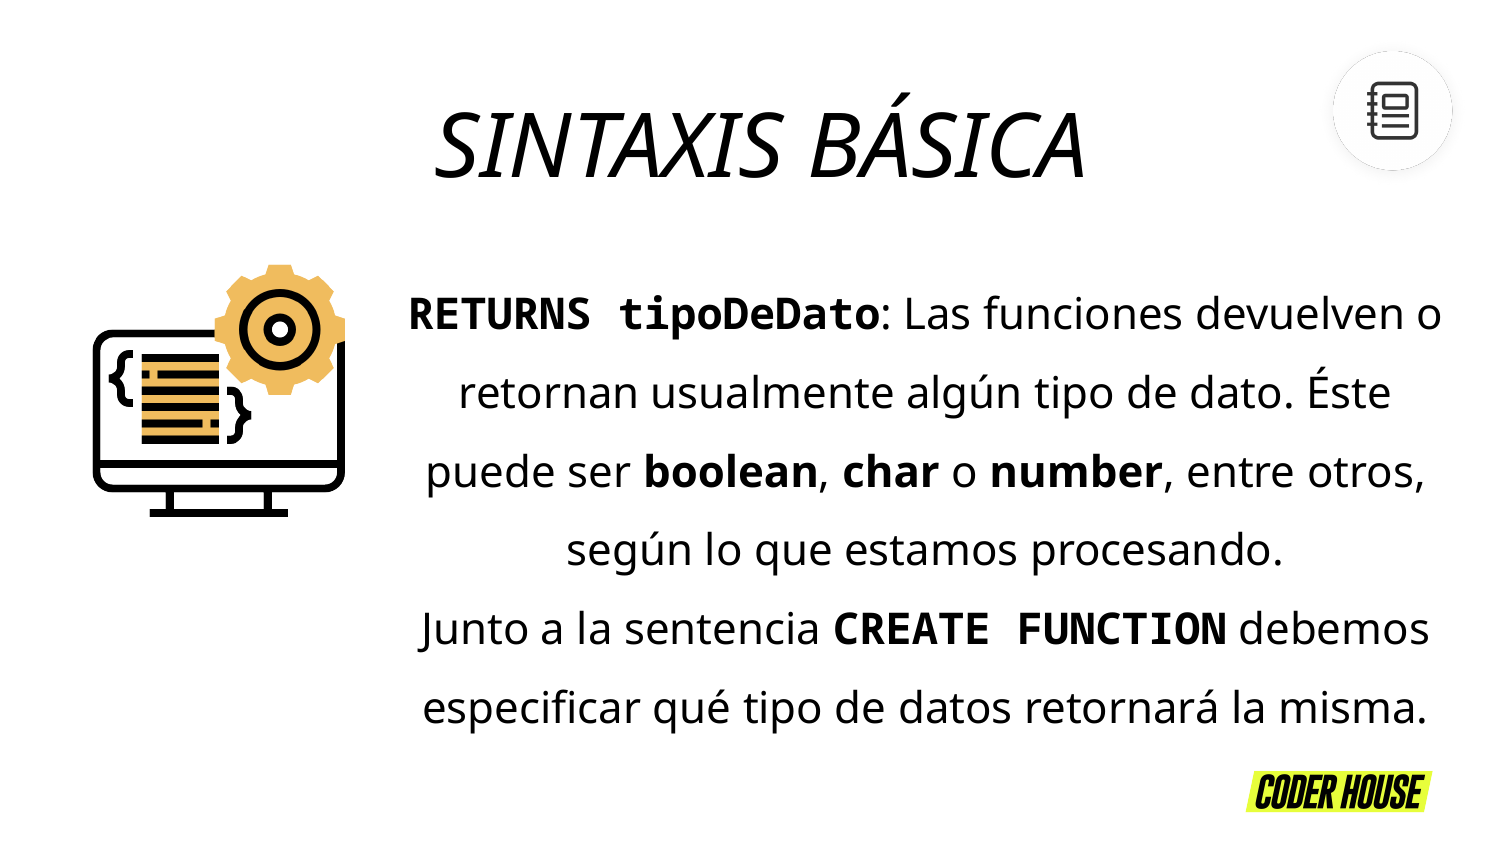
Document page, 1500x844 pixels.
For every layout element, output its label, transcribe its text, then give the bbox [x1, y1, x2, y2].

picture [1241, 764, 1437, 819]
text_box RETURNS tipoDeDato: Las funciones devuelven o retornan usualmente algún tipo de dato. Éste puede ser boolean, char o number, entre otros, según lo que estamos procesando. Junto a la sentencia CREATE FUNCTION debemos especificar qué tipo de datos retornará la misma. [390, 244, 1462, 683]
picture [88, 259, 349, 521]
text_box SINTAXIS BÁSICA [196, 72, 1304, 236]
picture [1318, 36, 1467, 185]
